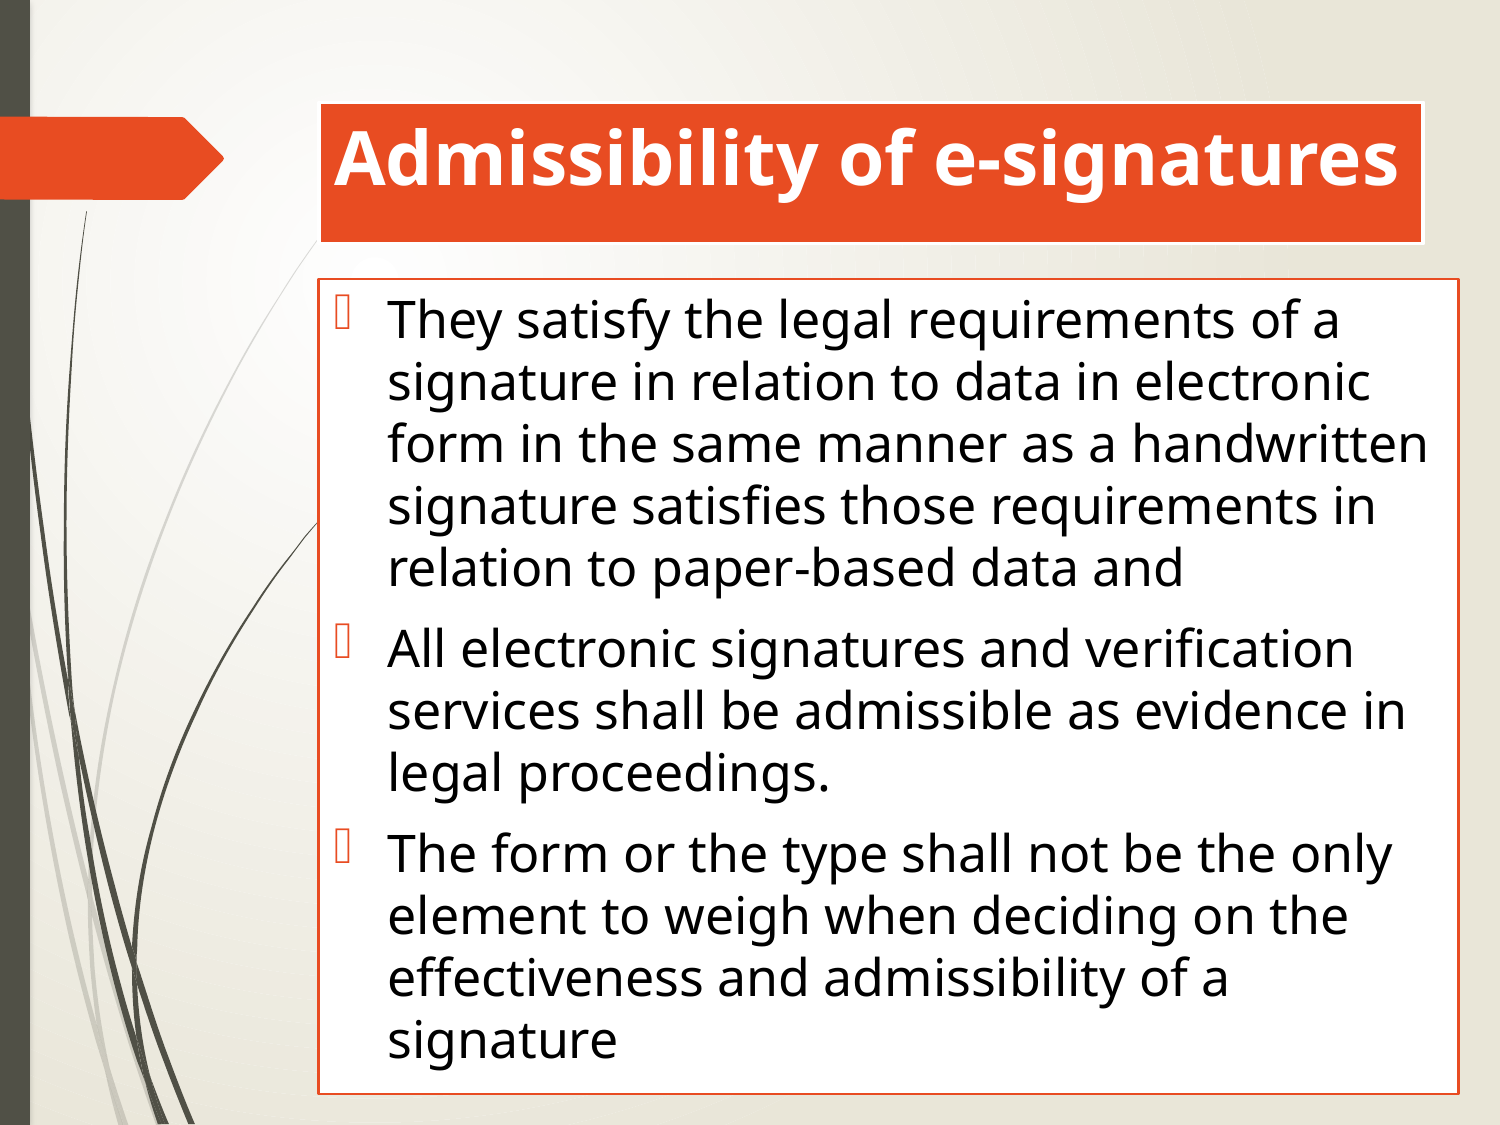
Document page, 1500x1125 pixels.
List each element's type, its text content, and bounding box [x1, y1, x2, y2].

title Admissibility of e-signatures [317, 101, 1425, 245]
list They satisfy the legal requirements of a signature in relation to data in electronic form in the same manner as a handwritten signature satisfies those requirements in relation to paper-based data and All electronic signatures and verification services shall be admissible as evidence in legal proceedings. The form or the type shall not be the only element to weigh when deciding on the effectiveness and admissibility of a signature [317, 278, 1460, 1095]
